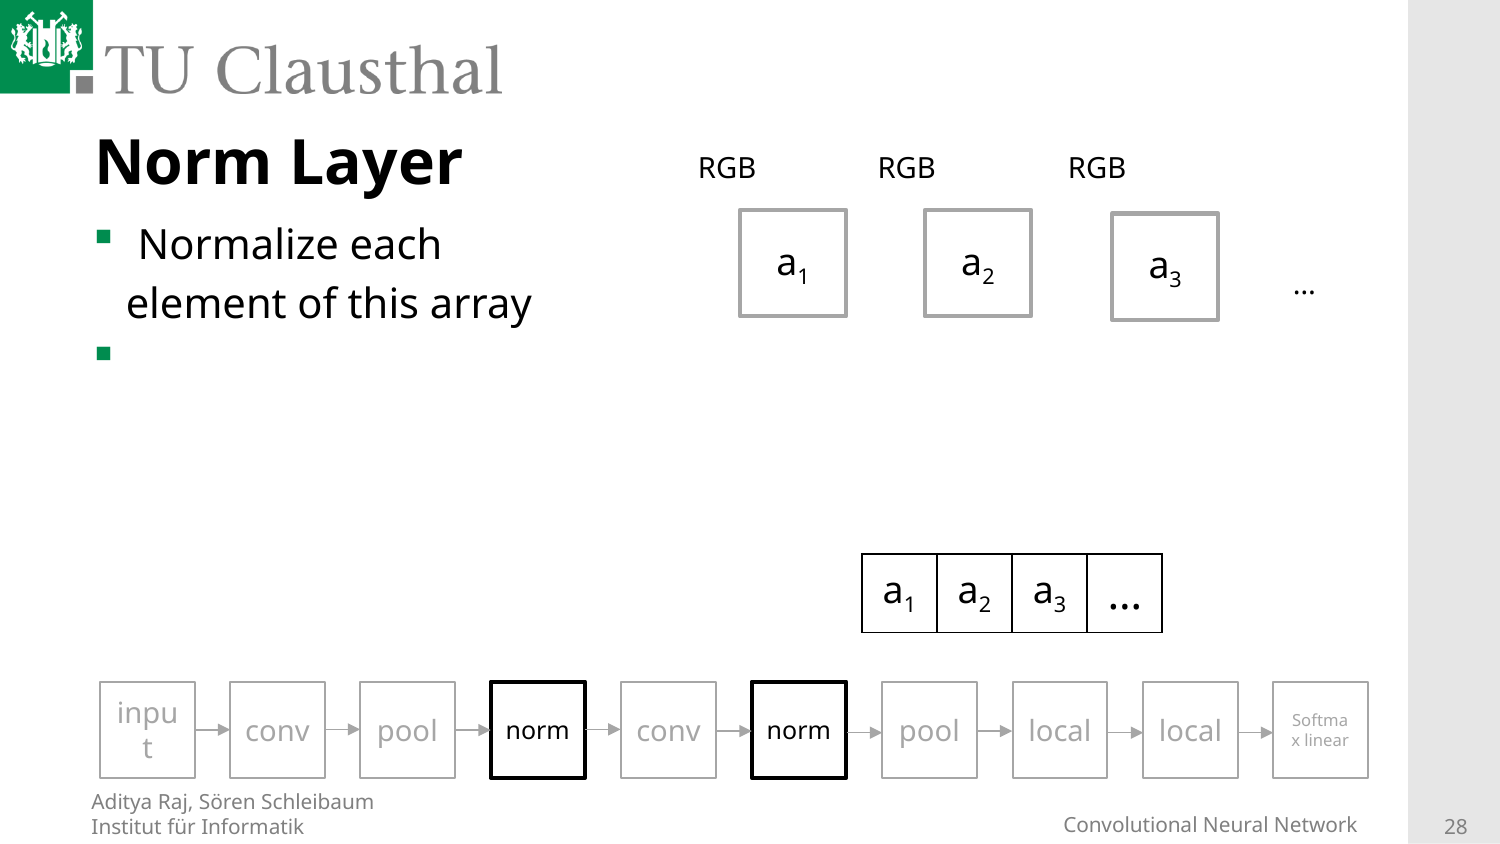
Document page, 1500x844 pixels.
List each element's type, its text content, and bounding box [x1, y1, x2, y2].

text_box a2 [923, 208, 1033, 318]
table_header a2 [938, 555, 1011, 632]
text_box … [1277, 257, 1331, 308]
table_header a3 [1013, 555, 1086, 632]
table_header a1 [863, 555, 936, 632]
text_box RGB [682, 142, 772, 192]
text_box RGB [862, 142, 951, 192]
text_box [100, 681, 1368, 779]
table_header … [1088, 555, 1161, 632]
title Norm Layer [79, 114, 1375, 201]
text_box a3 [1110, 211, 1220, 322]
picture [0, 0, 502, 94]
text_box RGB [1052, 142, 1142, 192]
text_box a1 [738, 208, 848, 318]
